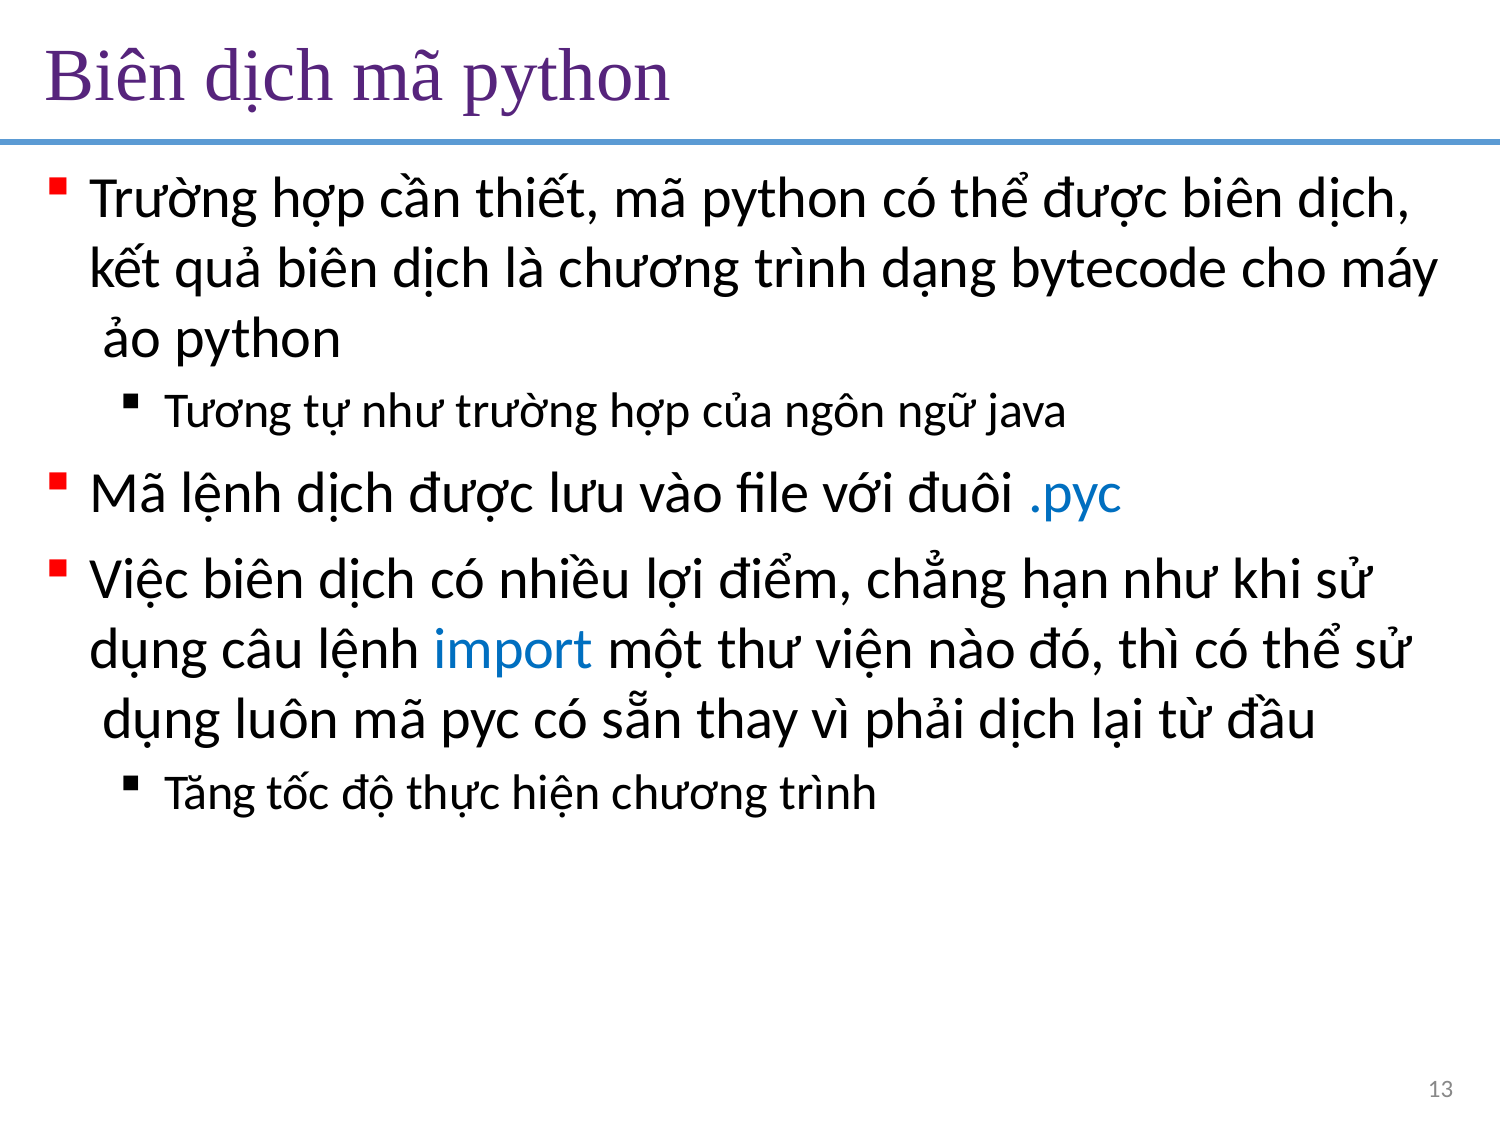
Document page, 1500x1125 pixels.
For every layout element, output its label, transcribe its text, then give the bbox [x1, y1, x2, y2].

slide_number 13 [1421, 1076, 1460, 1125]
text_box Trường hợp cần thiết, mã python có thể được biên dịch, kết quả biên dịch là chương trình dạng bytecode cho máy ảo python Tương tự như trường hợp của ngôn ngữ java Mã lệnh dịch được lưu vào file với đuôi .pyc Việc biên dịch có nhiều lợi điểm, chẳng hạn như khi sử dụng câu lệnh import một thư viện nào đó, thì có thể sử dụng luôn mã pyc có sẵn thay vì phải dịch lại từ đầu Tăng tốc độ thực hiện chương trình [42, 156, 1450, 820]
title Biên dịch mã python [42, 23, 674, 156]
